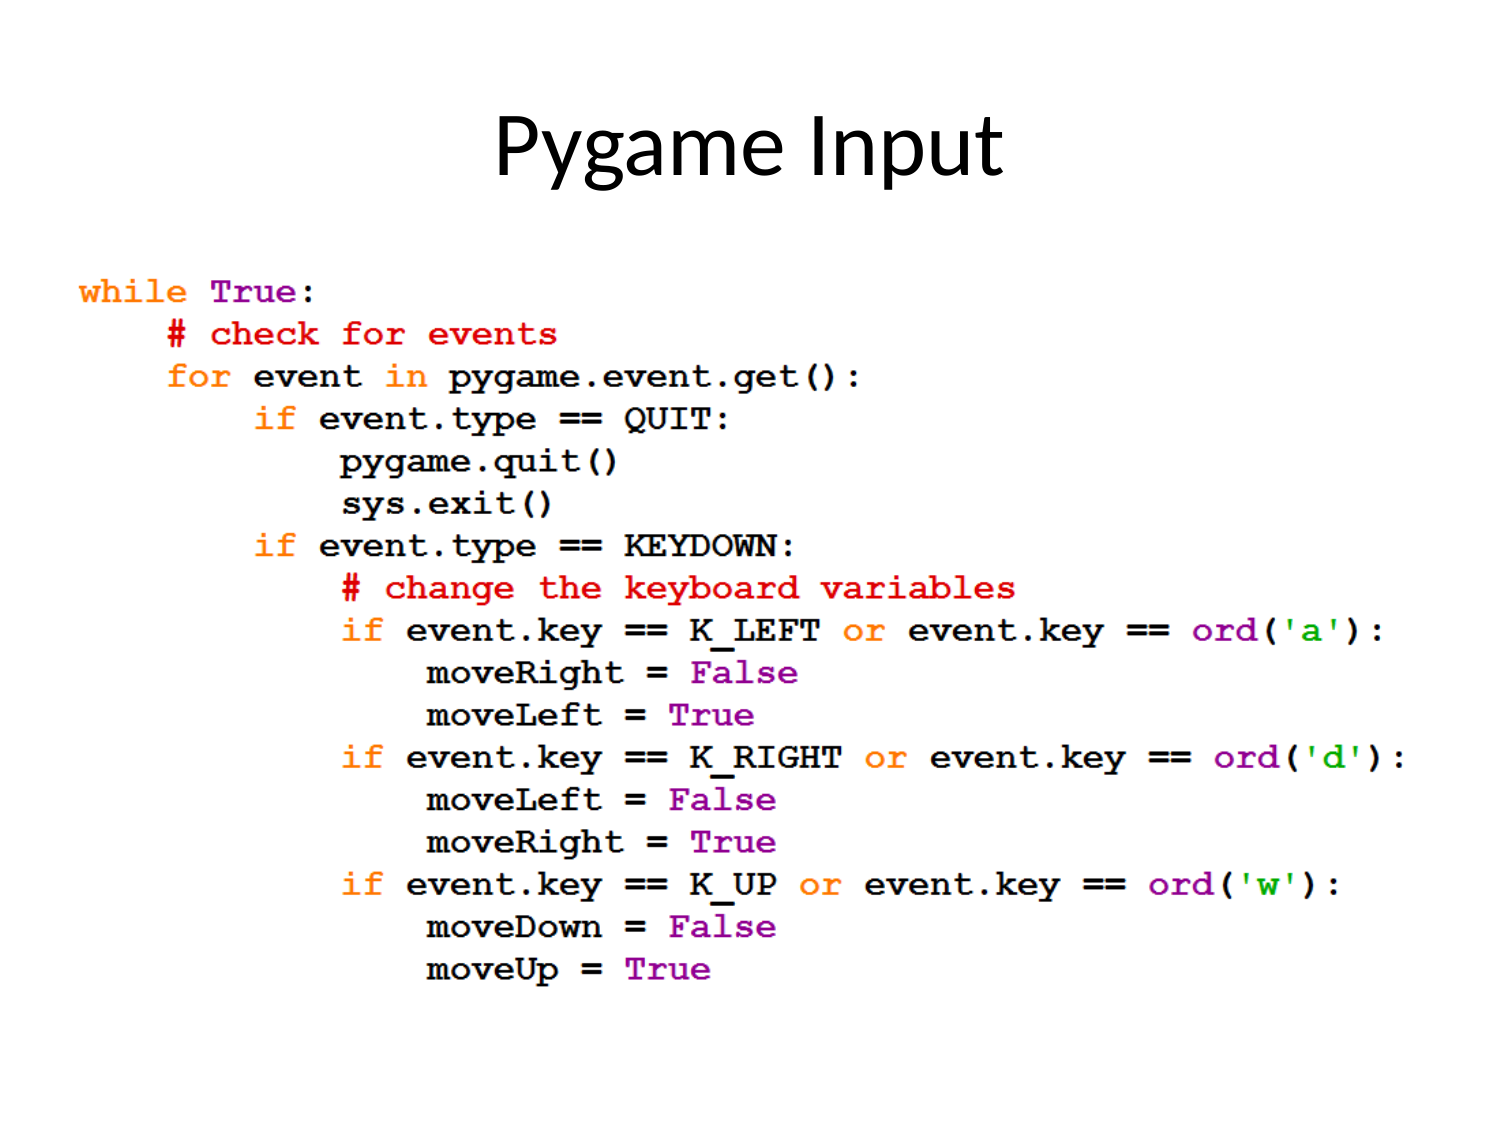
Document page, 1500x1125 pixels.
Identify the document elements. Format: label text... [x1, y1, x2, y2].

title Pygame Input [75, 45, 1425, 233]
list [74, 275, 1426, 992]
